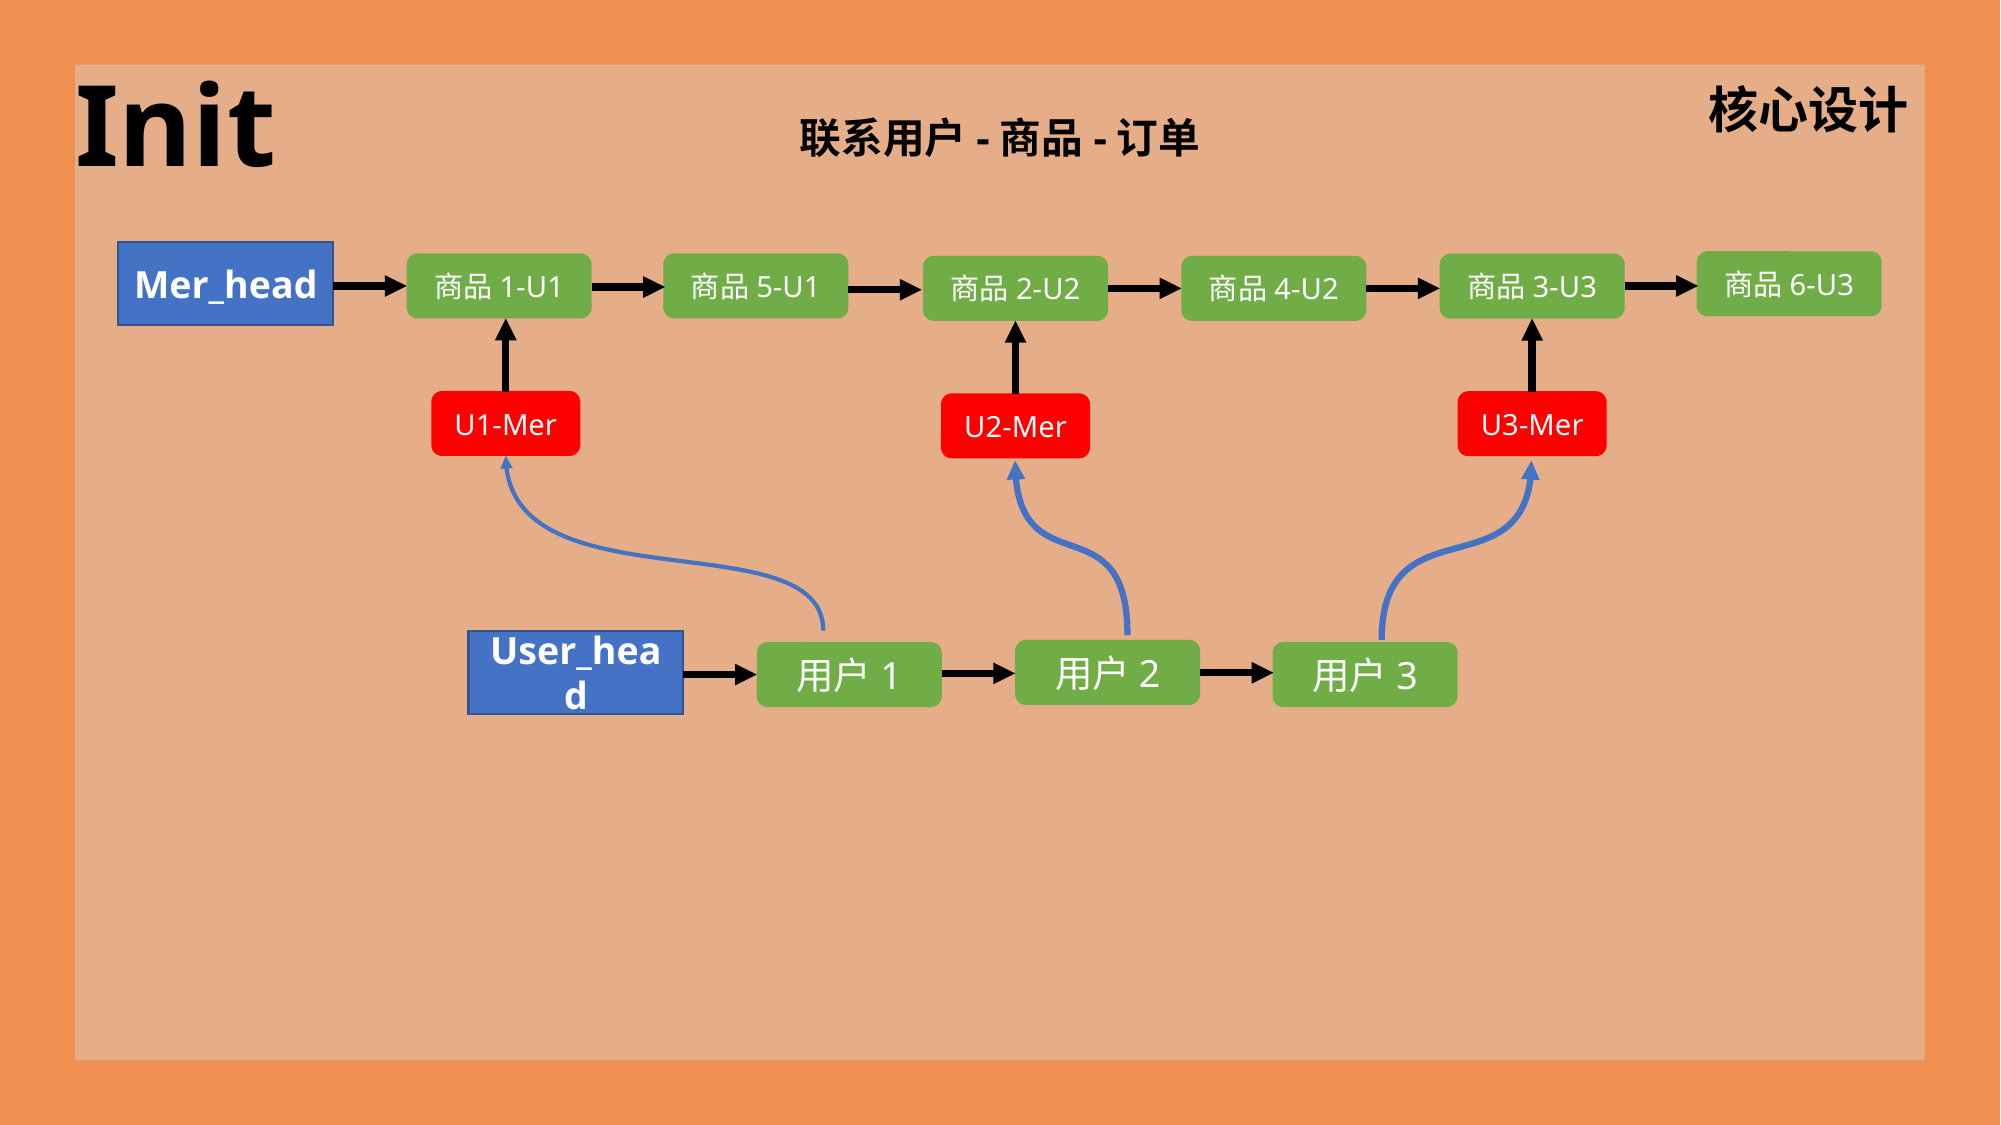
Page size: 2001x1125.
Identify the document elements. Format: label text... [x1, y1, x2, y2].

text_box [505, 455, 824, 631]
text_box 联系用户-商品-订单 [784, 104, 1216, 170]
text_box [984, 491, 1159, 605]
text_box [118, 242, 1882, 459]
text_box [1367, 475, 1547, 626]
text_box [74, 64, 1926, 1061]
text_box 核心设计 [1693, 71, 1924, 147]
text_box Init [60, 46, 291, 197]
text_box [468, 630, 1458, 714]
